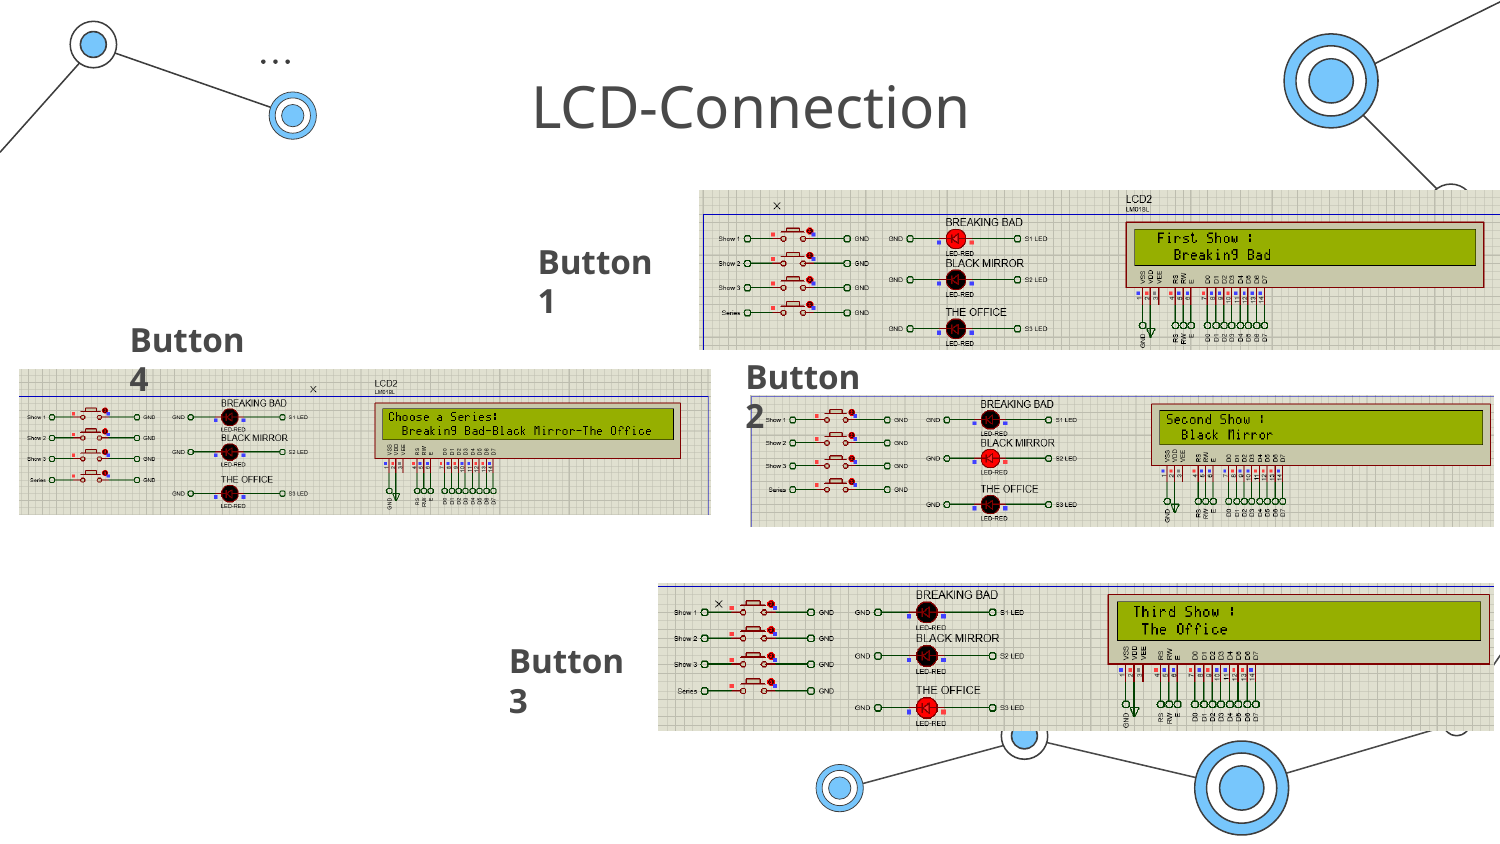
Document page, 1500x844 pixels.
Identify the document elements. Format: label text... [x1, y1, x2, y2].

text_box Button4 [114, 303, 277, 367]
subtitle Button1 [522, 225, 685, 289]
text_box Button2 [730, 358, 893, 404]
picture [657, 583, 1494, 731]
title LCD-Connection [208, 55, 1293, 146]
picture [19, 368, 711, 515]
text_box Button3 [493, 625, 652, 689]
picture [699, 190, 1500, 350]
picture [750, 394, 1494, 527]
